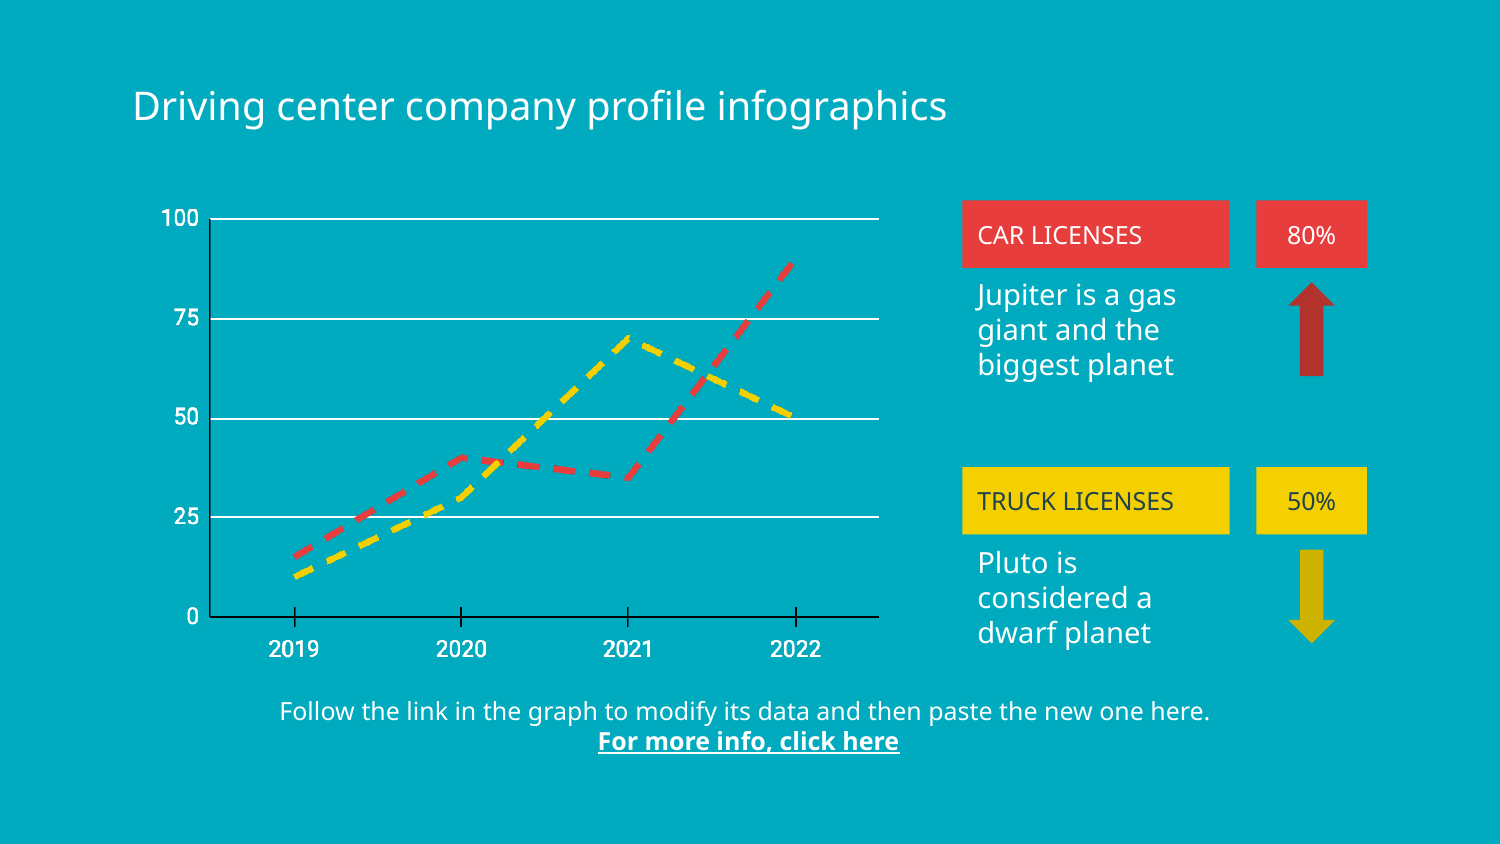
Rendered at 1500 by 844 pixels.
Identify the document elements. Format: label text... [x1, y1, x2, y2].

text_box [962, 466, 1368, 658]
title Driving center company profile infographics [116, 66, 1383, 161]
text_box Follow the link in the graph to modify its data and then paste the new one here. For more info, click here [115, 708, 1382, 746]
picture [134, 182, 904, 686]
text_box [962, 200, 1368, 390]
